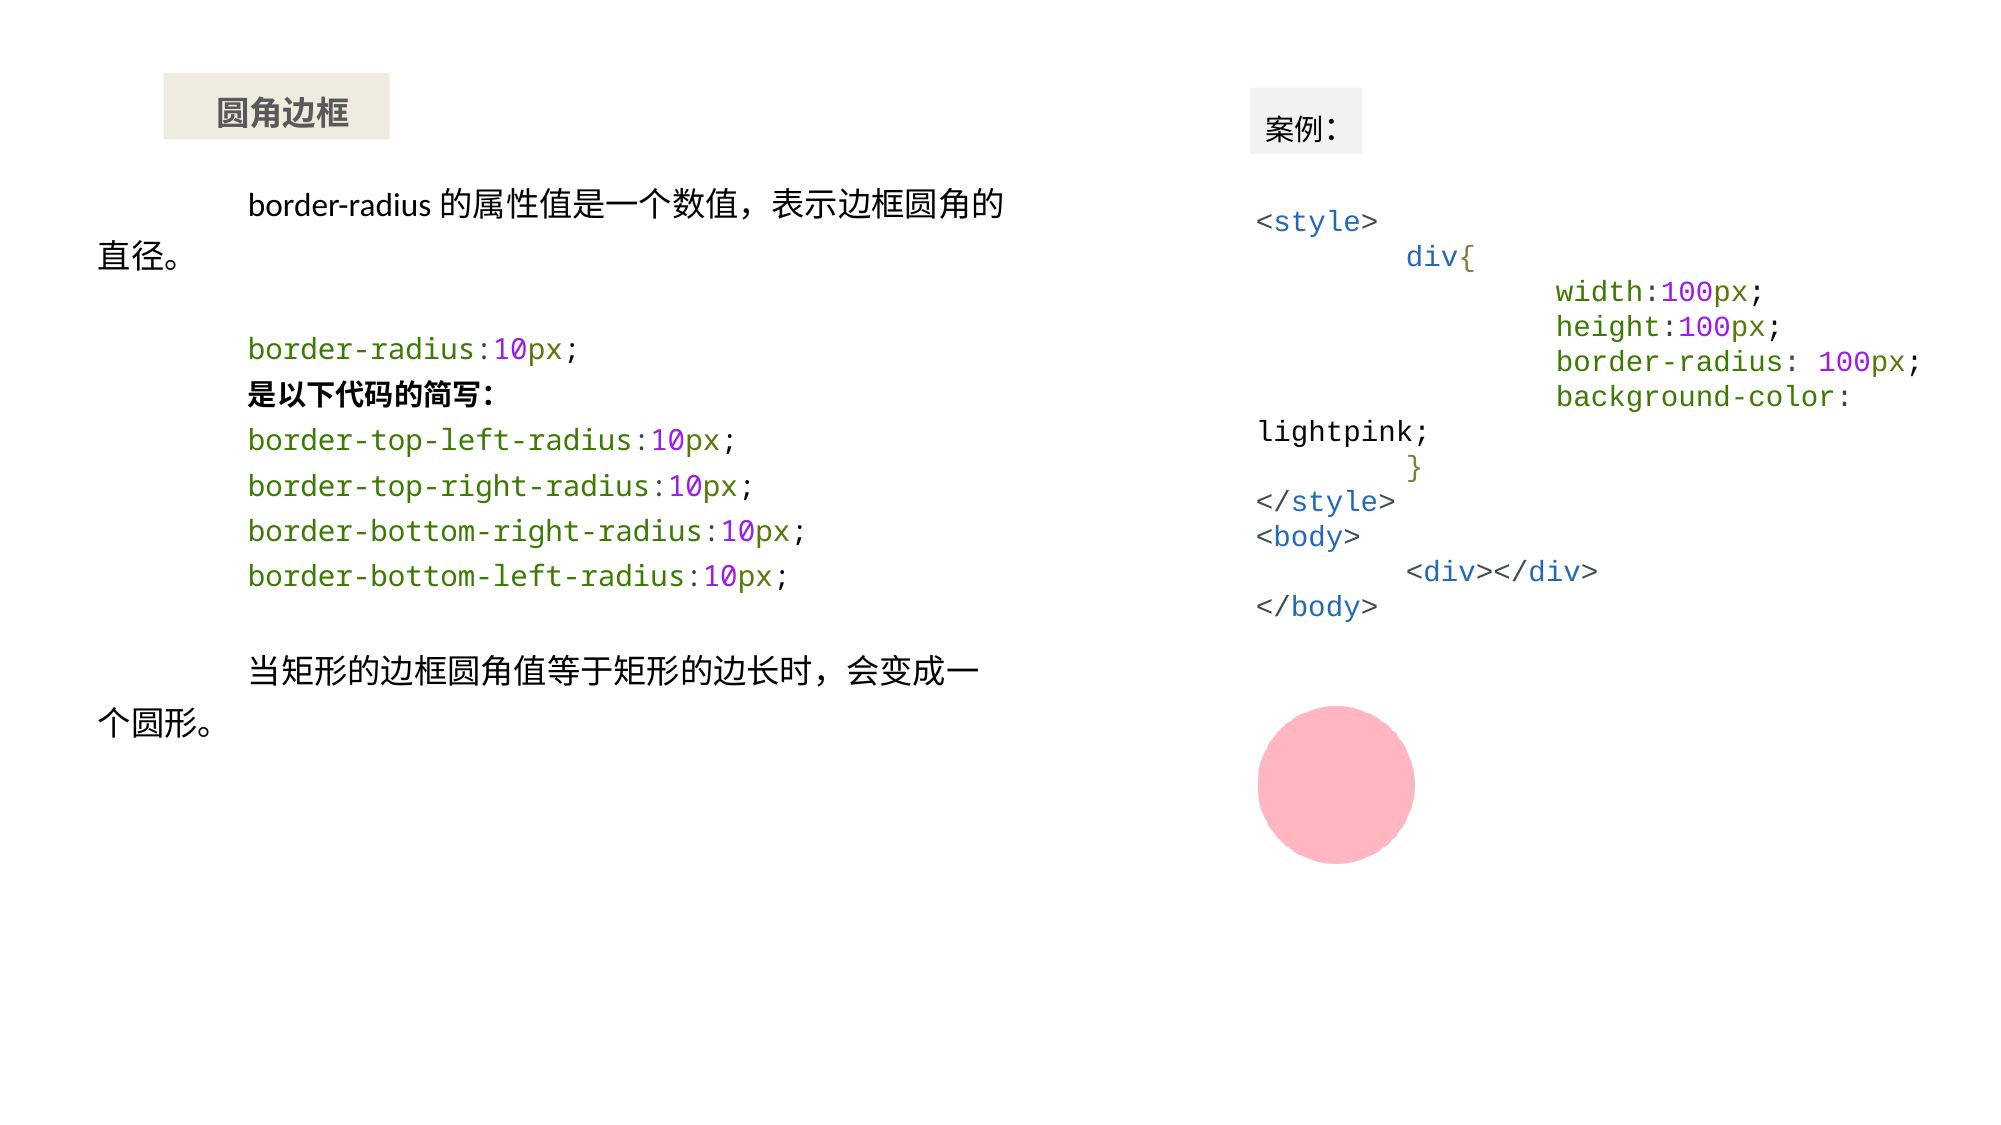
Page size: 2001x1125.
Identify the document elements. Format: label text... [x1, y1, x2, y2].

text_box <style> div{ width:100px; height:100px; border-radius: 100px; background-color: lightpink; } </style> <body> <div></div> </body> [1241, 195, 1986, 630]
text_box 案例： [1250, 87, 1363, 155]
text_box 圆角边框 [163, 72, 390, 140]
text_box border-radius的属性值是一个数值，表示边框圆角的直径。 border-radius:10px; 是以下代码的简写： border-top-left-radius:10px; border-top-right-radius:10px; border-bottom-right-radius:10px; border-bottom-left-radius:10px; 当矩形的边框圆角值等于矩形的边长时，会变成一个圆形。 [83, 163, 1025, 853]
picture [1250, 696, 1424, 873]
